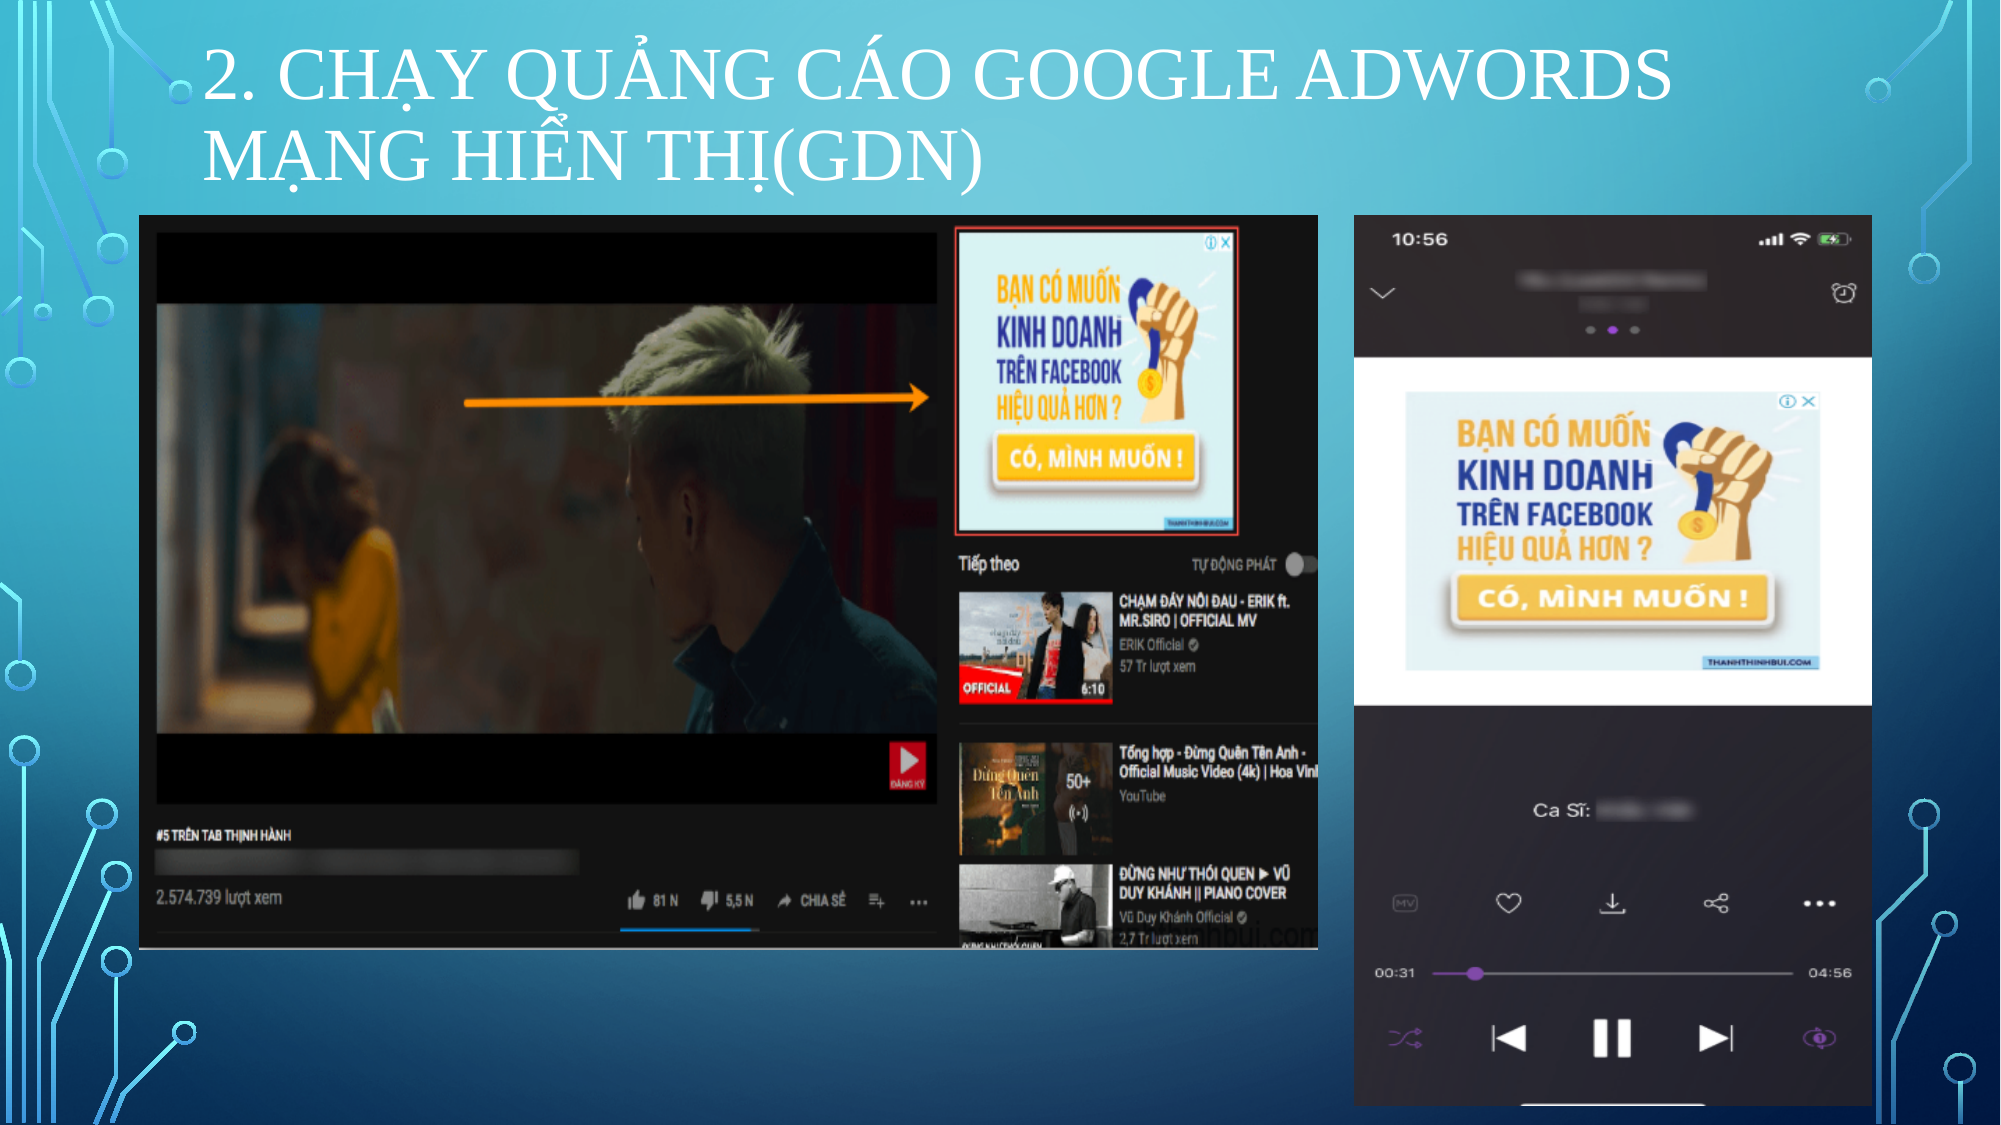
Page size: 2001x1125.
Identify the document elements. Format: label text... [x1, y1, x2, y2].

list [139, 214, 1318, 951]
title 2. Chạy quảng cáo Google Adwords mạng hiển thị(GDN) [187, 0, 1813, 238]
picture [1354, 214, 1872, 1107]
